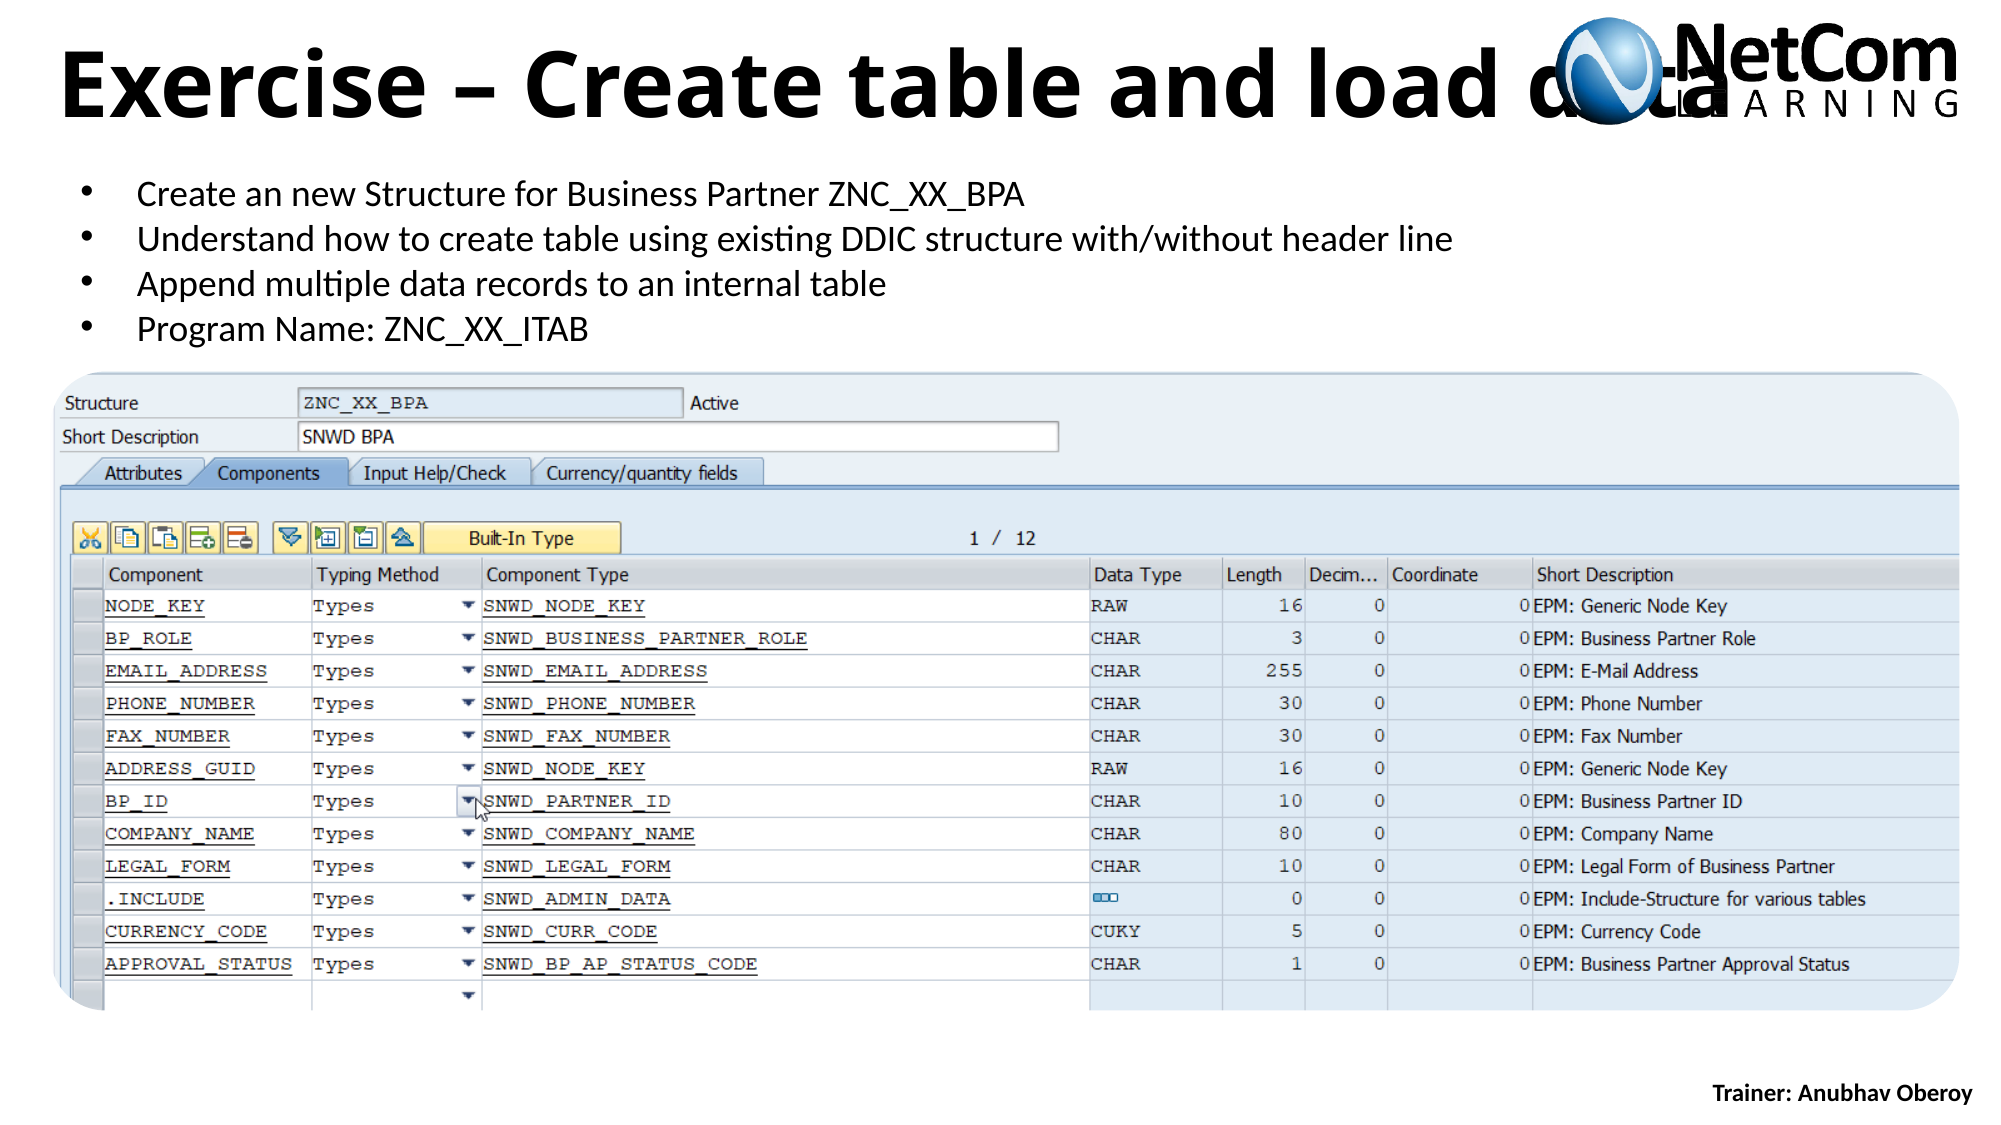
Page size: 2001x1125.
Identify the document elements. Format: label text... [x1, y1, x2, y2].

footer Trainer: Anubhav Oberoy [1660, 1074, 2000, 1108]
picture [50, 371, 1960, 1011]
picture [1555, 17, 1958, 125]
text_box Exercise – Create table and load data [42, 30, 1896, 148]
text_box Create an new Structure for Business Partner ZNC_XX_BPA Understand how to create table using existing DDIC structure with/without header line Append multiple data records to an internal table Program Name: ZNC_XX_ITAB [65, 161, 1960, 371]
